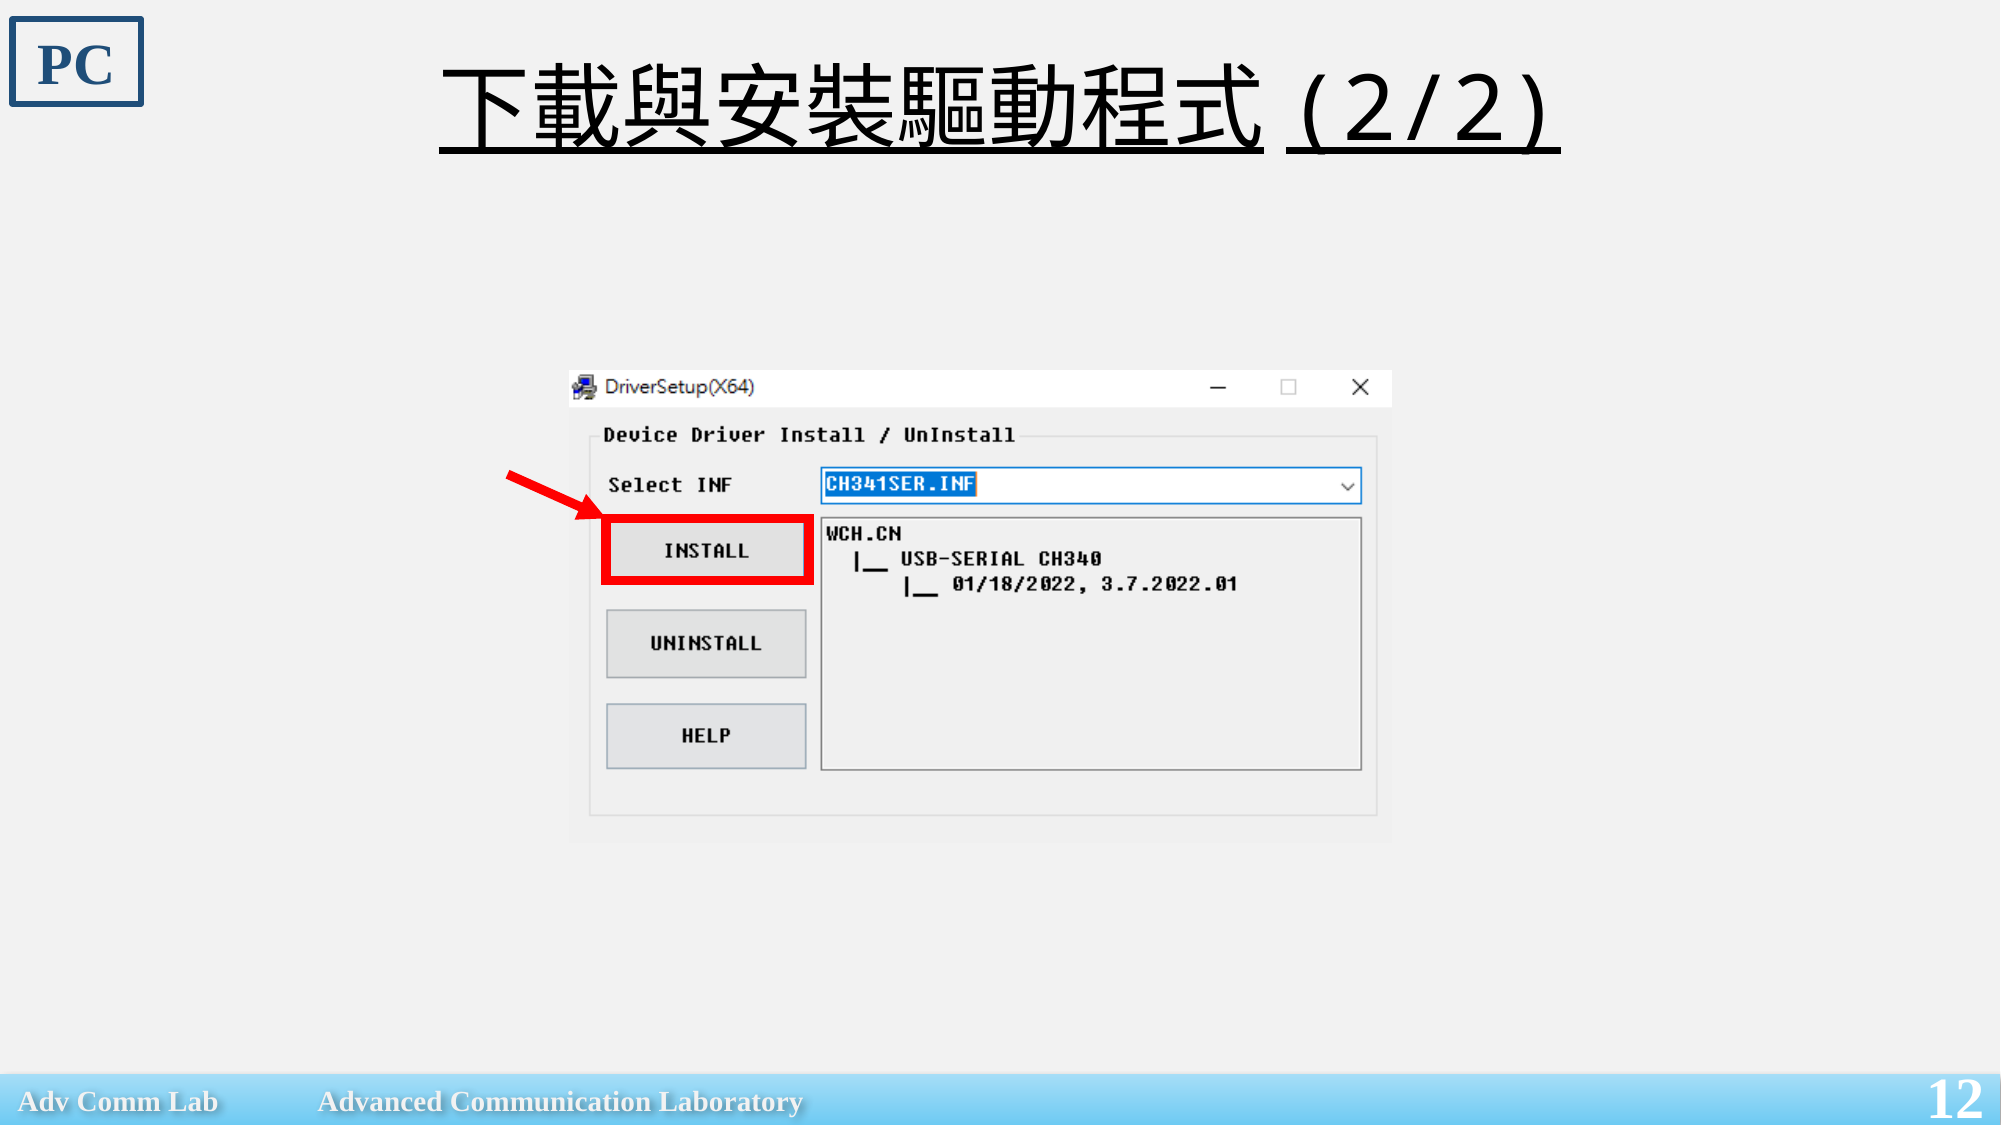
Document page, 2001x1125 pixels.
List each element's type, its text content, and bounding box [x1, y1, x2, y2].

text_box PC [12, 19, 141, 104]
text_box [507, 474, 606, 519]
picture [569, 370, 1392, 843]
title 下載與安裝驅動程式(2/2) [137, 2, 1863, 220]
slide_number 12 [1550, 1065, 2000, 1125]
